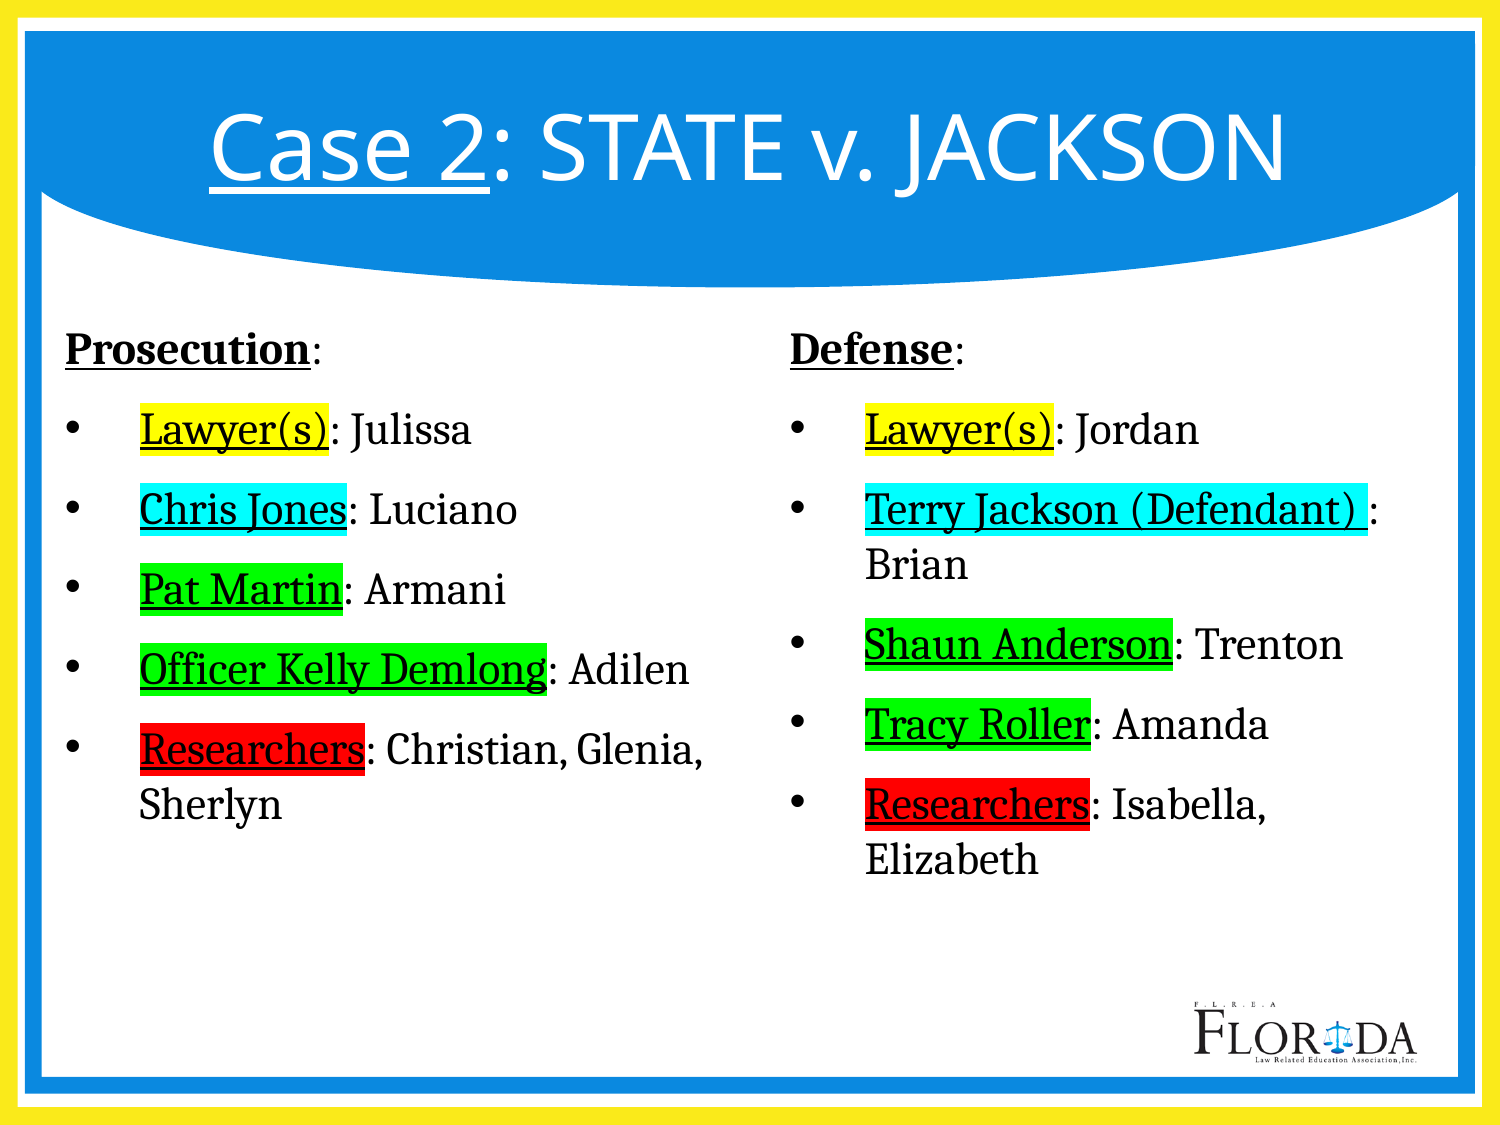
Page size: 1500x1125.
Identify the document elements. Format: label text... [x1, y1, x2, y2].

title Case 2: STATE v. JACKSON [75, 50, 1425, 238]
picture [1175, 987, 1448, 1068]
text_box Defense: Lawyer(s): Jordan Terry Jackson (Defendant) : Brian Shaun Anderson: Trenton Tracy Roller: Amanda Researchers: Isabella, Elizabeth [774, 311, 1463, 891]
text_box Prosecution: Lawyer(s): Julissa Chris Jones: Luciano Pat Martin: Armani Officer Kelly Demlong: Adilen Researchers: Christian, Glenia, Sherlyn [50, 311, 763, 916]
